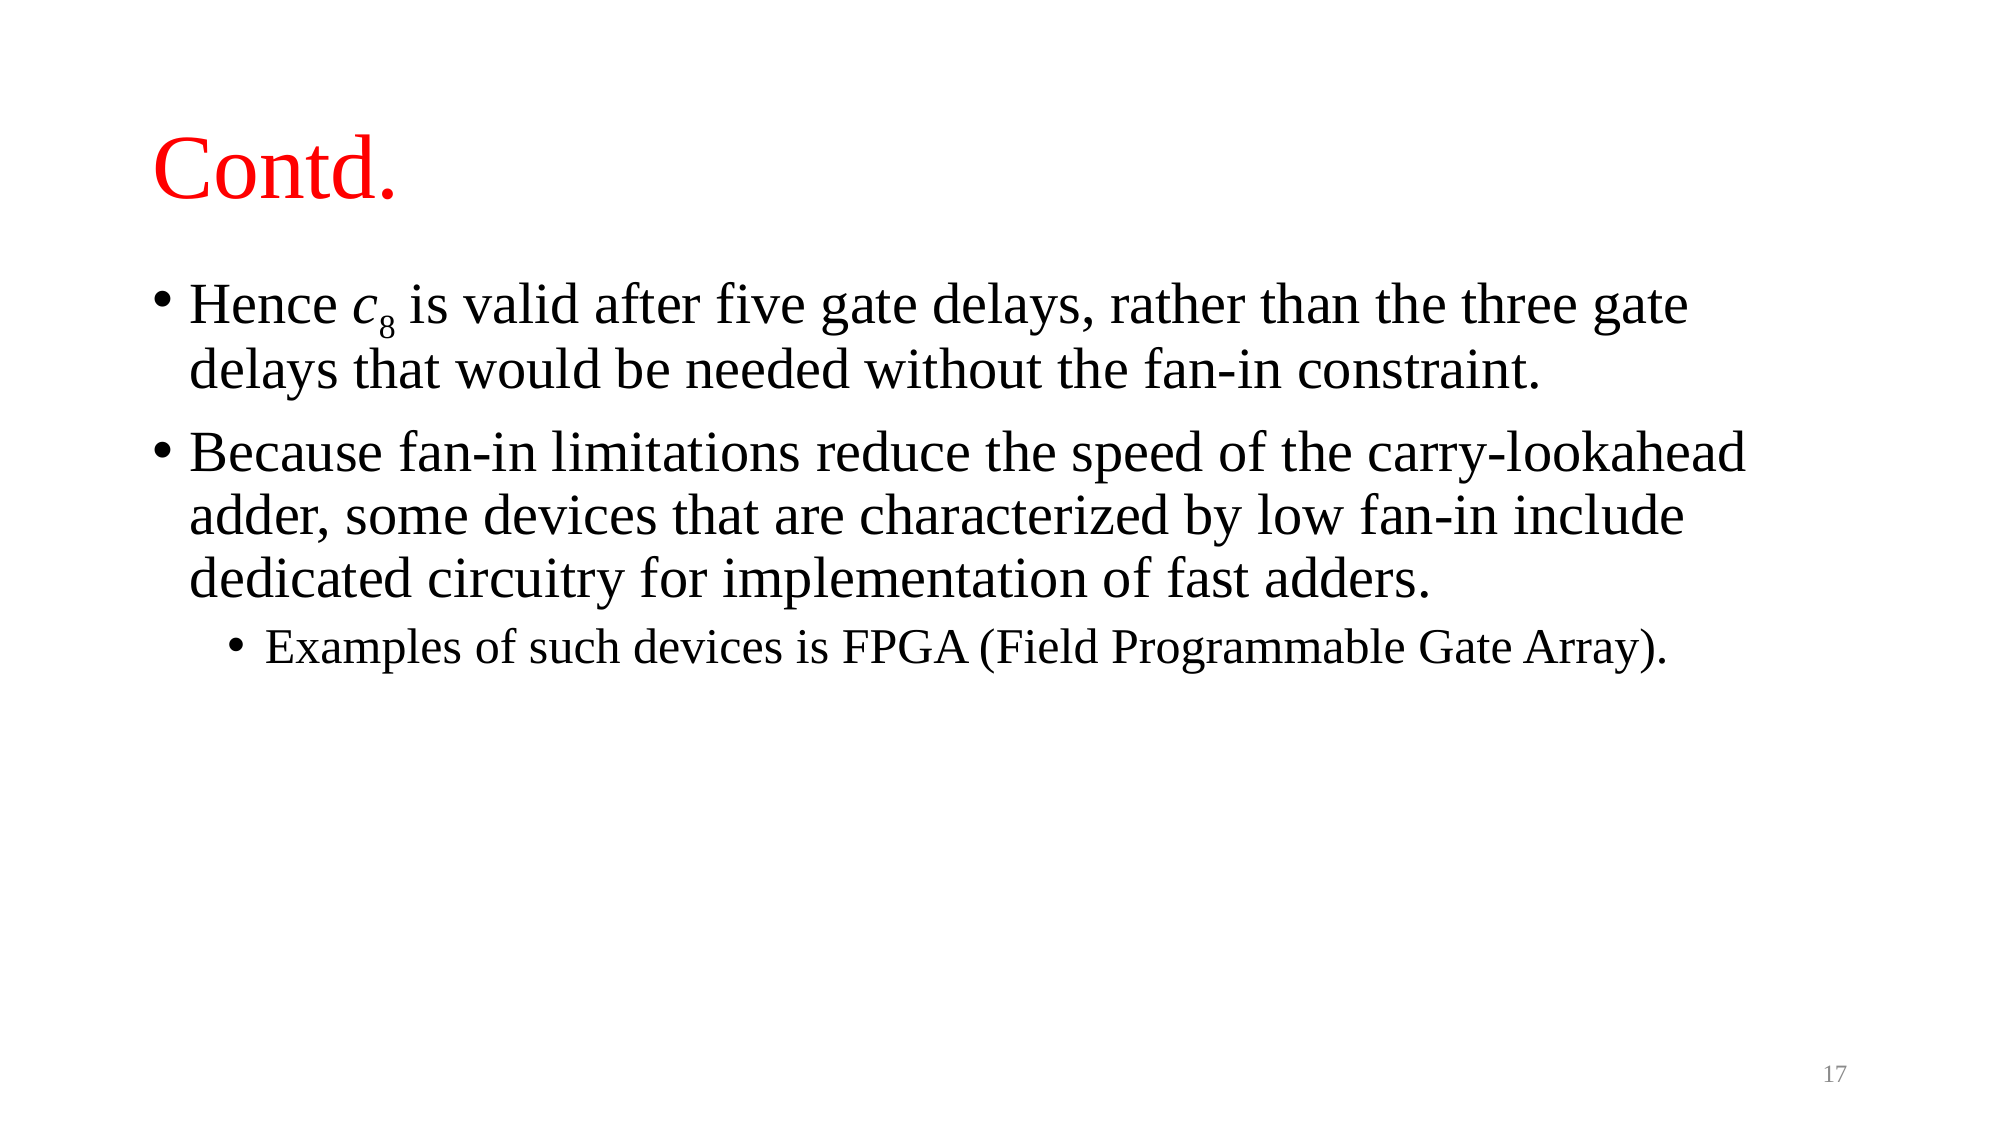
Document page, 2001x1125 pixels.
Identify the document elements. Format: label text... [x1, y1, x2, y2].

slide_number 17 [1412, 1042, 1863, 1103]
title Contd. [137, 59, 1863, 259]
list Hence c8 is valid after five gate delays, rather than the three gate delays that would be needed without the fan-in constraint. Because fan-in limitations reduce the speed of the carry-lookahead adder, some devices that are characterized by low fan-in include dedicated circuitry for implementation of fast adders. Examples of such devices is FPGA (Field Programmable Gate Array). [137, 259, 1863, 1014]
